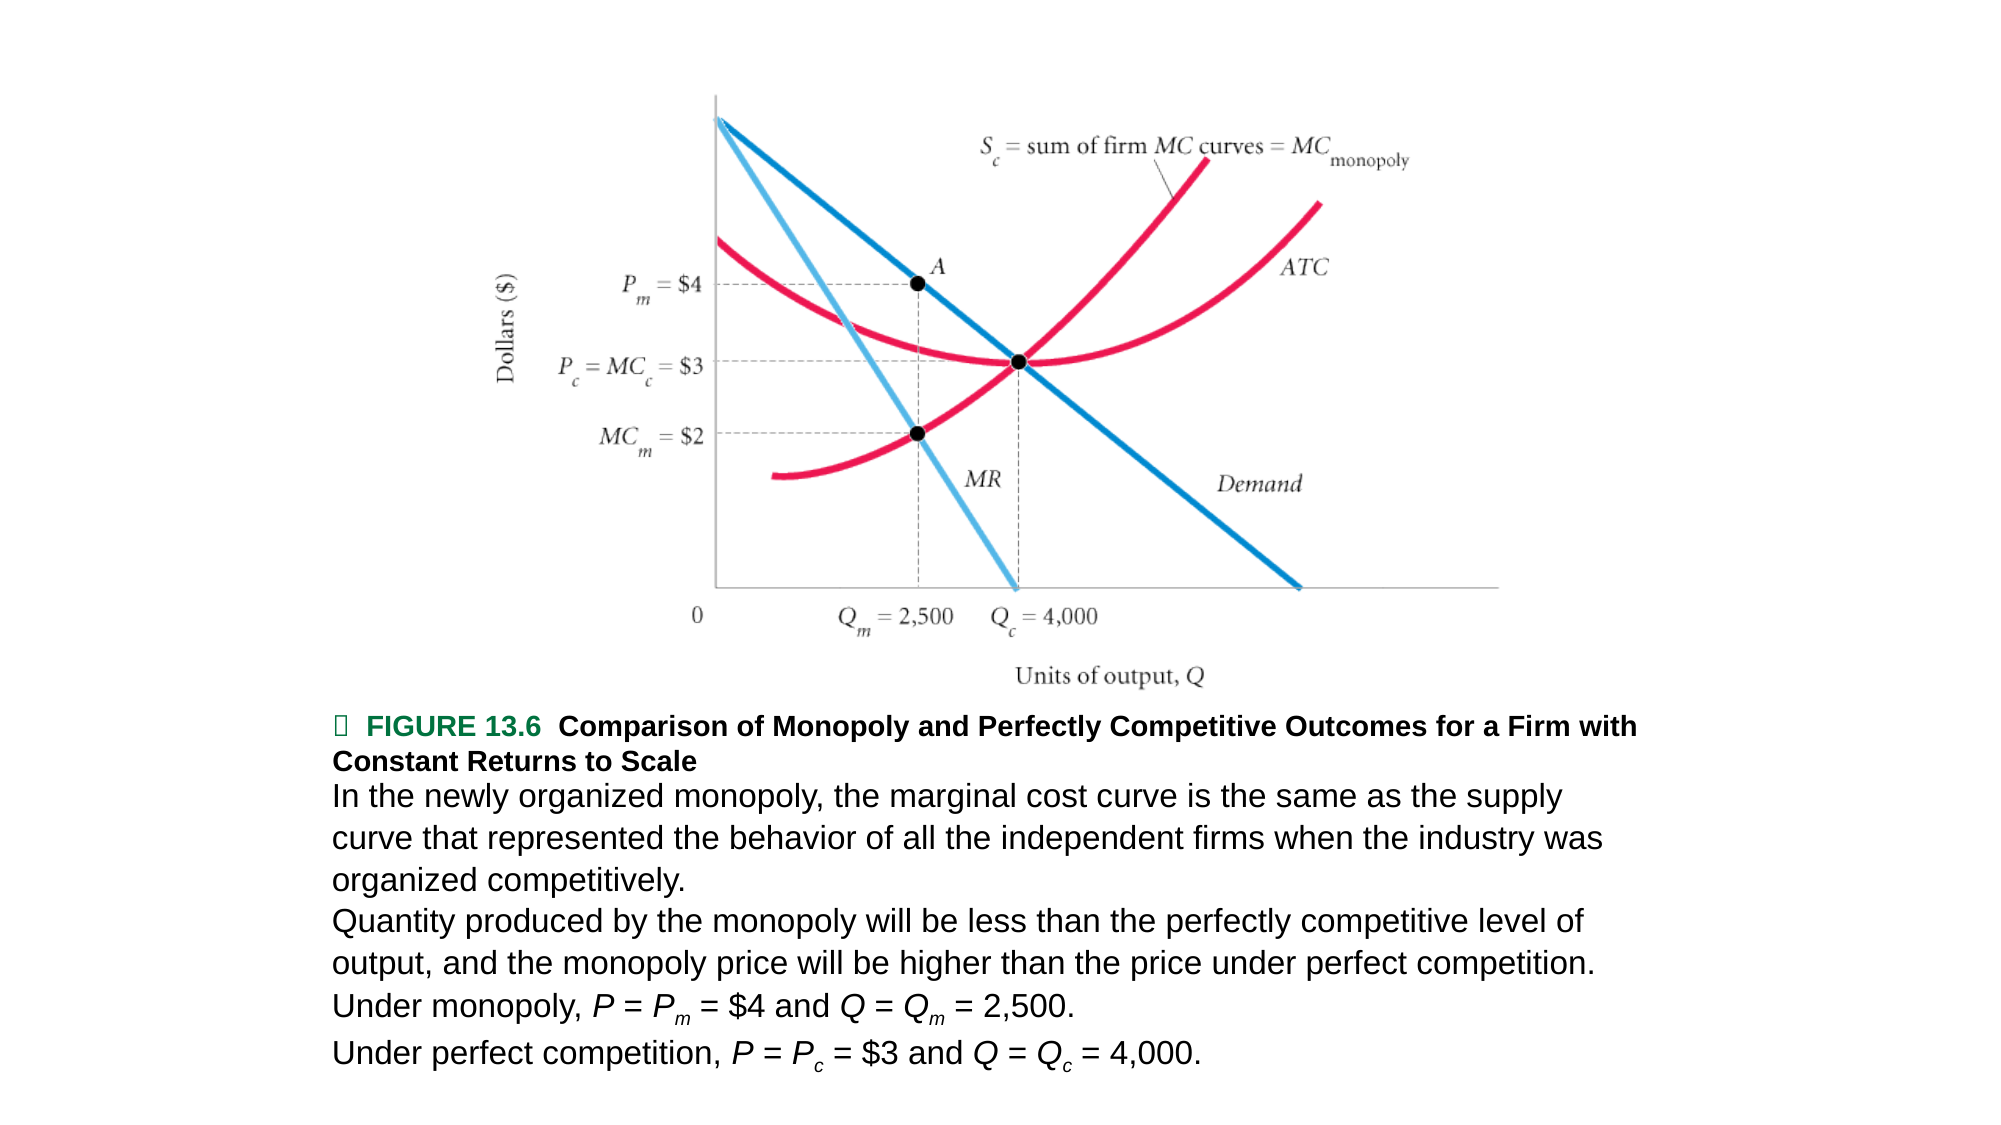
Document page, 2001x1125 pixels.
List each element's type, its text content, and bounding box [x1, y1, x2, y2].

text_box  FIGURE 13.6 Comparison of Monopoly and Perfectly Competitive Outcomes for a Firm with Constant Returns to Scale [324, 699, 1661, 788]
picture [486, 49, 1514, 697]
text_box In the newly organized monopoly, the marginal cost curve is the same as the supply curve that represented the behavior of all the independent firms when the industry was organized competitively. Quantity produced by the monopoly will be less than the perfectly competitive level of output, and the monopoly price will be higher than the price under perfect competition. Under monopoly, P = Pm = $4 and Q = Qm = 2,500. Under perfect competition, P = Pc = $3 and Q = Qc = 4,000. [317, 764, 1657, 1085]
